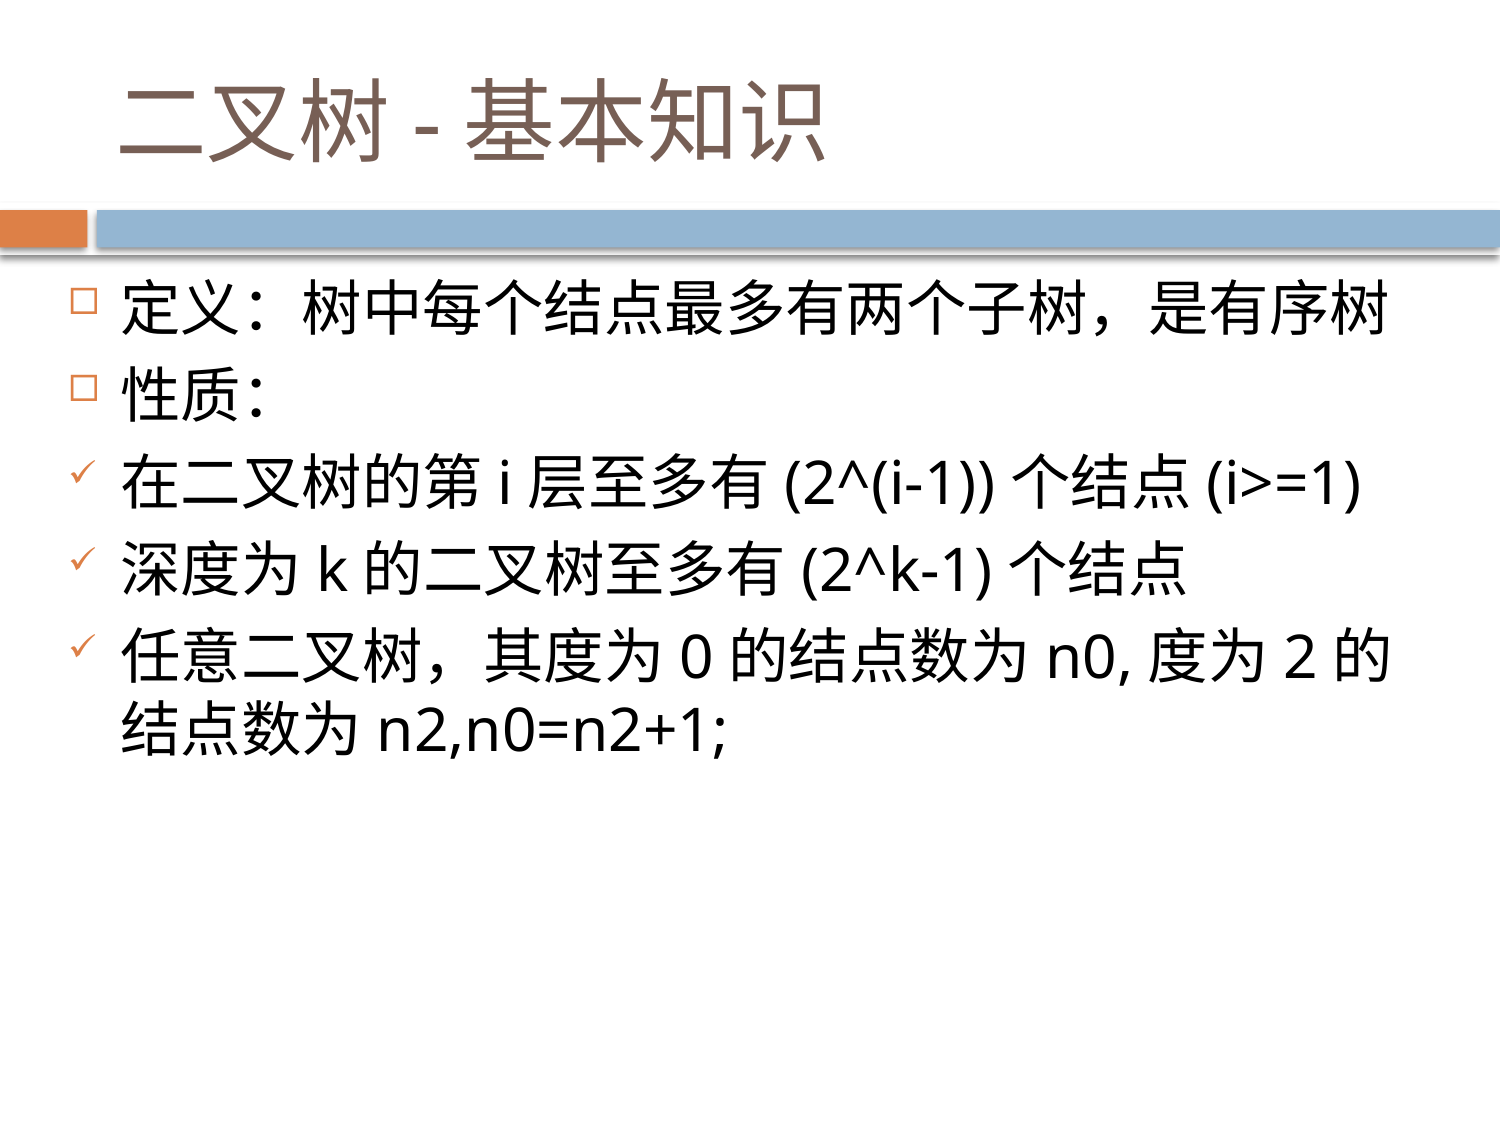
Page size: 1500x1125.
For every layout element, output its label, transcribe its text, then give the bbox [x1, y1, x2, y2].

title 二叉树-基本知识 [100, 37, 1438, 200]
list 定义：树中每个结点最多有两个子树，是有序树 性质： 在二叉树的第i层至多有(2^(i-1))个结点(i>=1) 深度为k的二叉树至多有(2^k-1)个结点 任意二叉树，其度为0的结点数为n0,度为2的结点数为n2,n0=n2+1; [53, 262, 1459, 1000]
